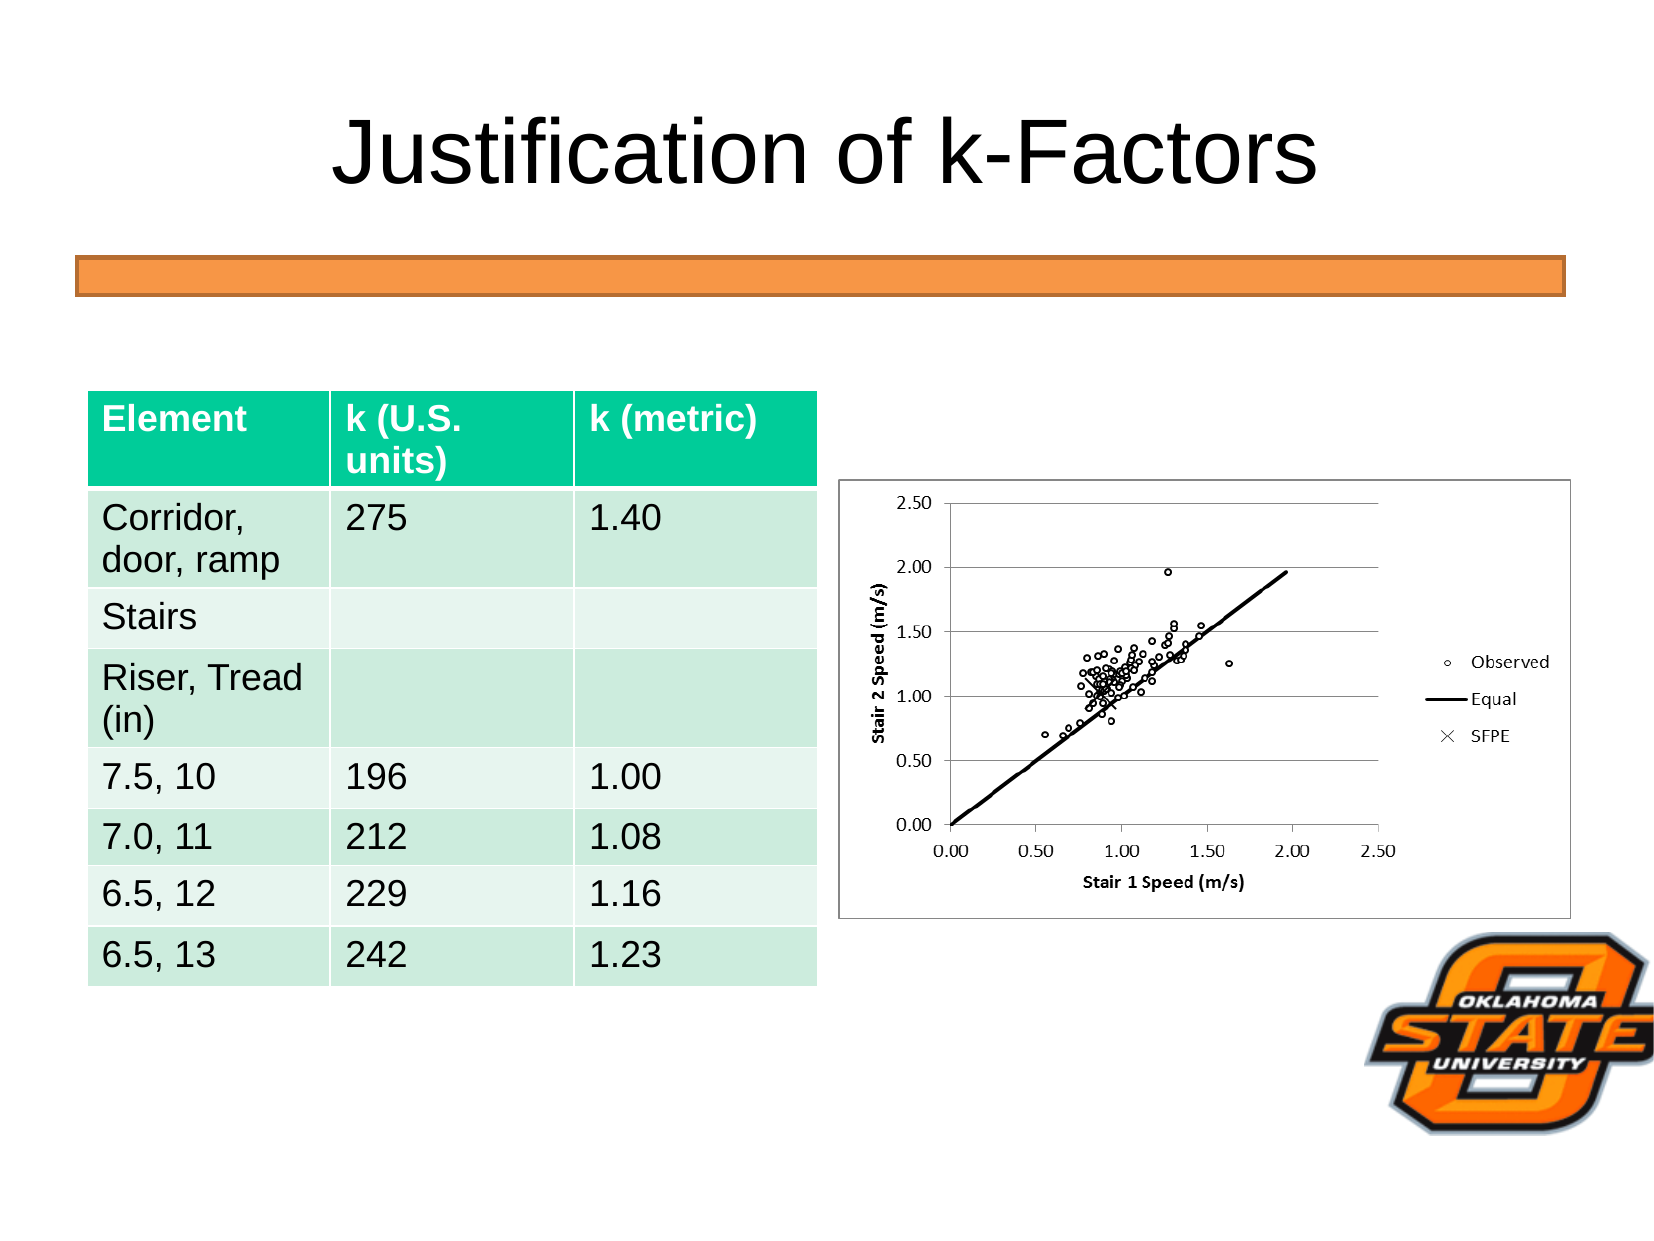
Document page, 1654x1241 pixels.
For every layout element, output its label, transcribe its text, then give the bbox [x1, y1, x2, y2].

table_cell 229 [331, 866, 573, 925]
table_cell 242 [331, 927, 573, 986]
picture [1364, 932, 1654, 1136]
table_cell 6.5, 12 [88, 866, 329, 925]
title Justification of k-Factors [82, 49, 1571, 257]
table_header k (metric) [575, 391, 817, 486]
table_cell 1.40 [575, 491, 817, 587]
table_cell 1.16 [575, 866, 817, 925]
table_cell Corridor, door, ramp [88, 491, 329, 587]
table_cell 1.00 [575, 748, 817, 808]
table_cell Stairs [88, 589, 329, 648]
table_cell 6.5, 13 [88, 927, 329, 986]
table_cell 212 [331, 809, 573, 865]
table_cell 1.08 [575, 809, 817, 865]
table_header k (U.S. units) [331, 391, 573, 486]
table_cell 275 [331, 491, 573, 587]
table_cell Riser, Tread (in) [88, 649, 329, 747]
table_cell [331, 649, 573, 747]
table_cell [575, 649, 817, 747]
table_cell [331, 589, 573, 648]
table_cell 196 [331, 748, 573, 808]
table_cell 7.0, 11 [88, 809, 329, 865]
table_cell 1.23 [575, 927, 817, 986]
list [838, 479, 1571, 920]
table_cell [575, 589, 817, 648]
table_header Element [88, 391, 329, 486]
table_cell 7.5, 10 [88, 748, 329, 808]
